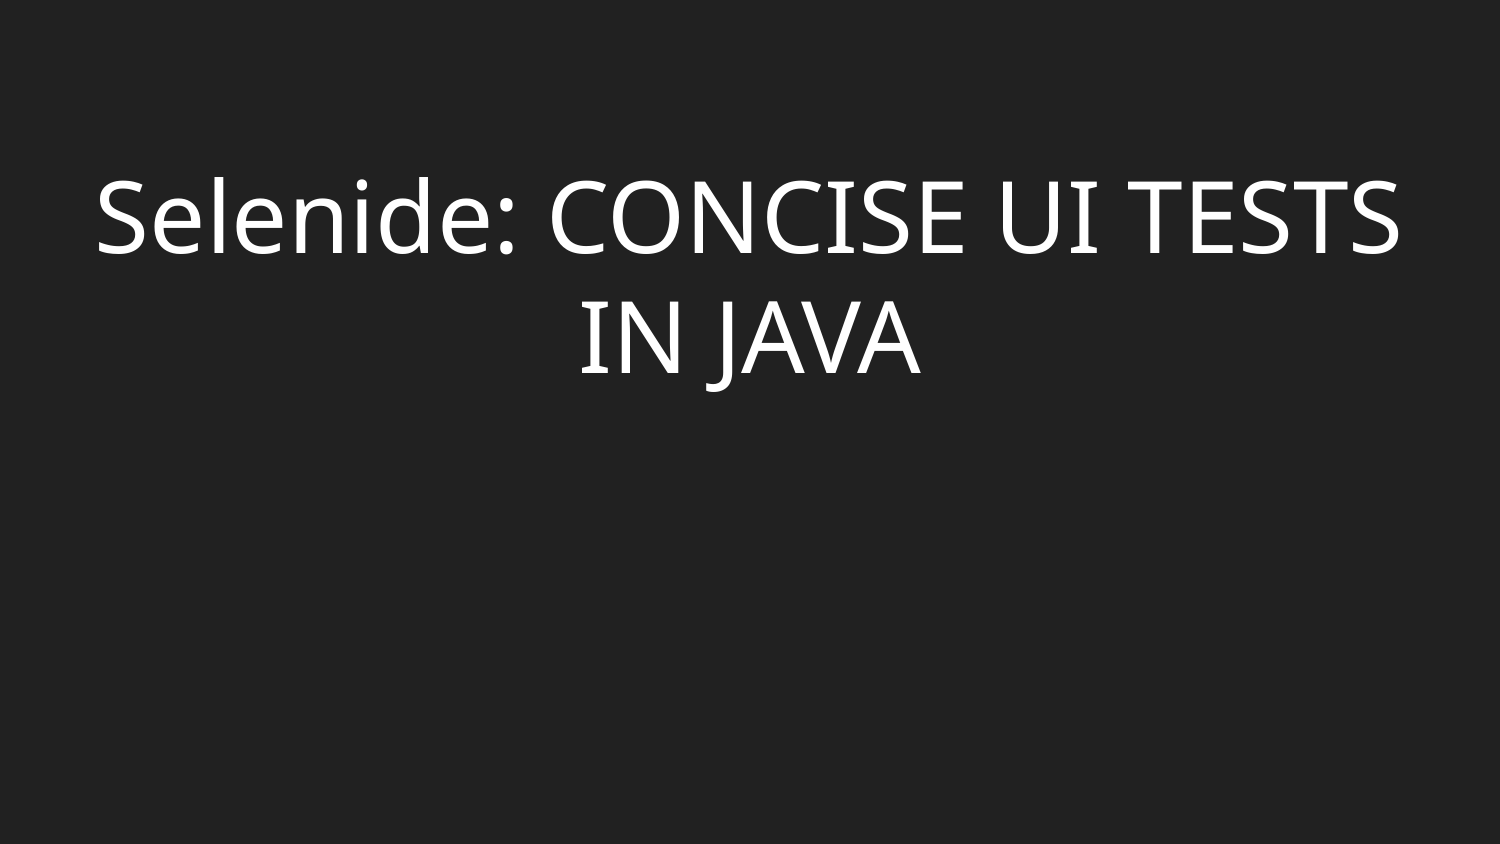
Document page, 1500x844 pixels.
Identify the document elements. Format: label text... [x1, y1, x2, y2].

title Selenide: CONCISE UI TESTS IN JAVA [51, 72, 1449, 409]
